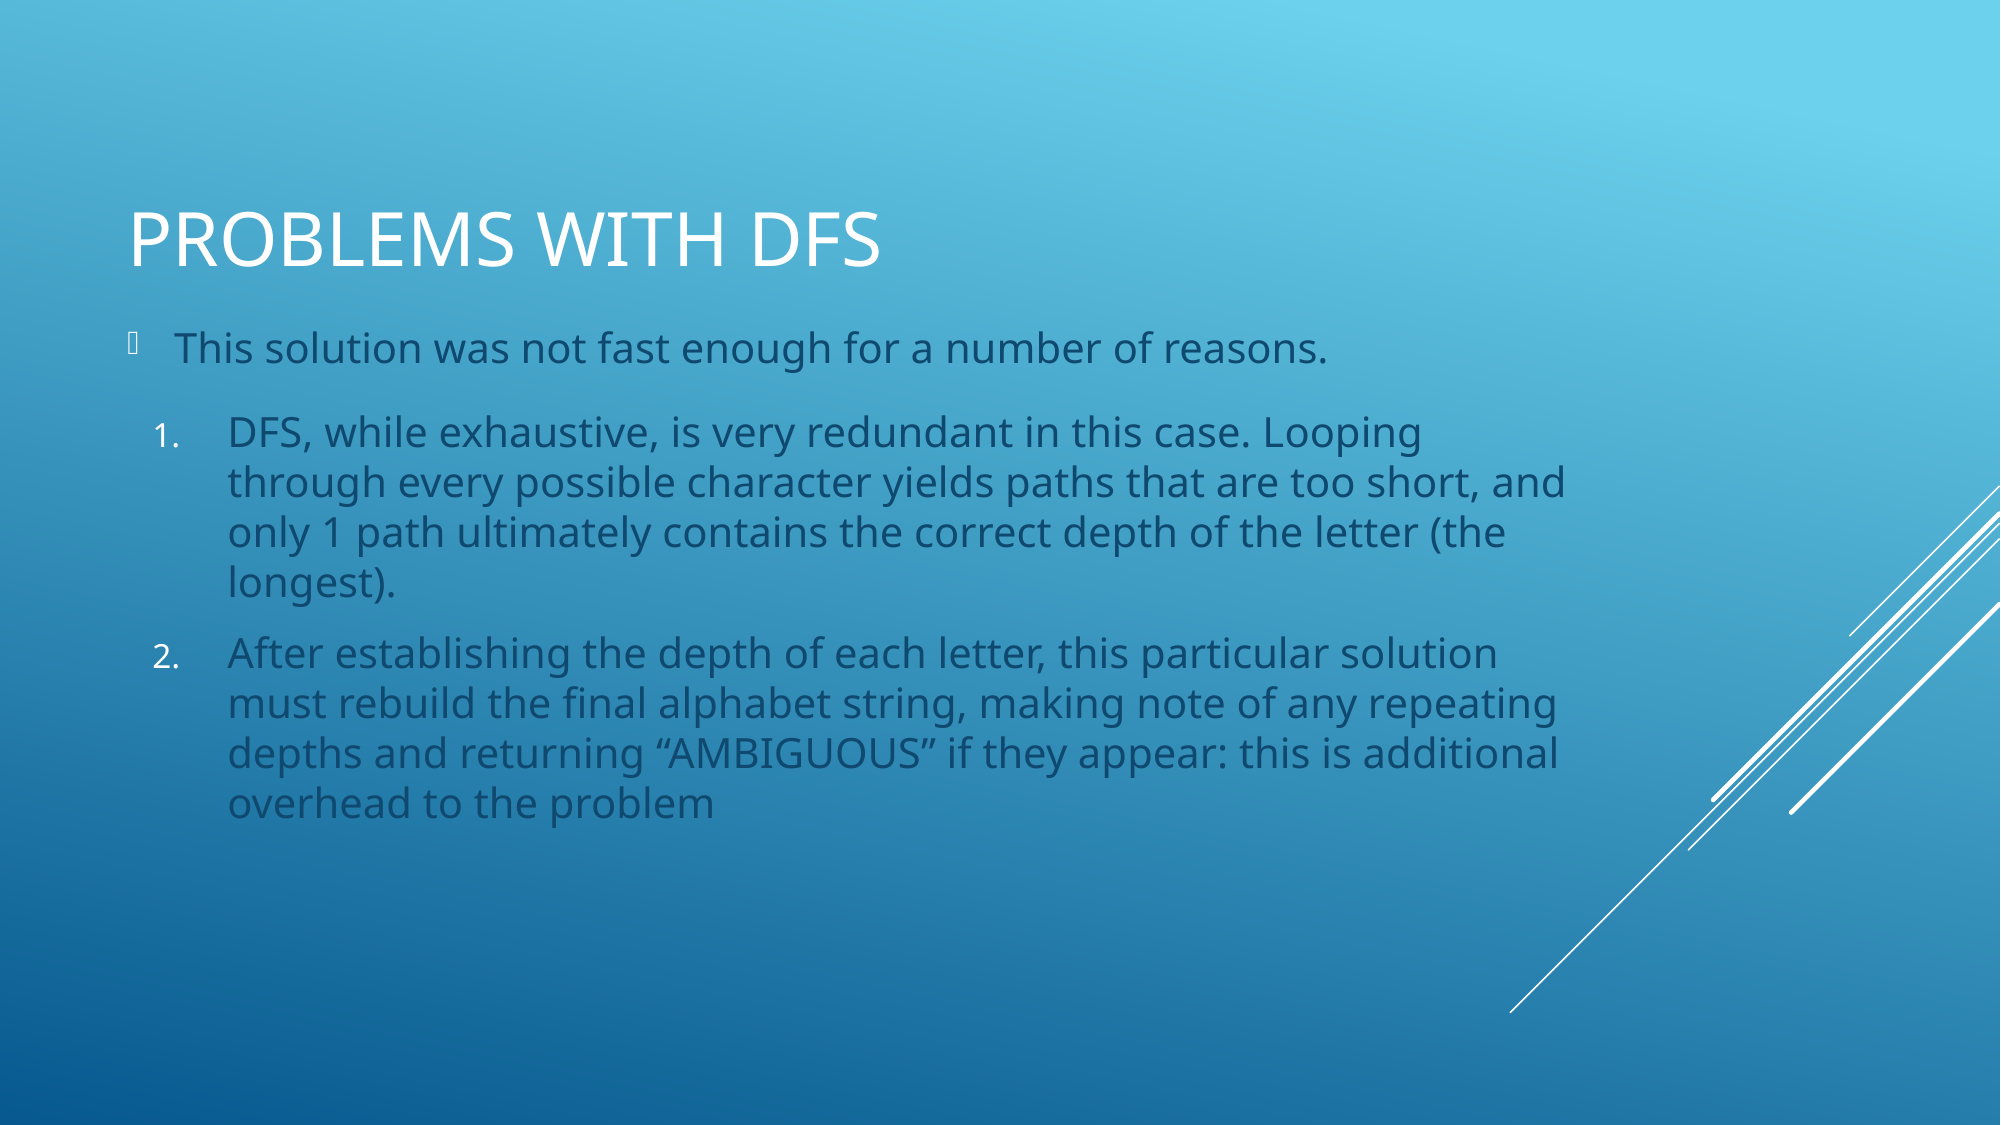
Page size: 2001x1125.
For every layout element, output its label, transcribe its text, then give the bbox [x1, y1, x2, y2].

list This solution was not fast enough for a number of reasons. [112, 314, 1513, 516]
text_box DFS, while exhaustive, is very redundant in this case. Looping through every possible character yields paths that are too short, and only 1 path ultimately contains the correct depth of the letter (the longest). After establishing the depth of each letter, this particular solution must rebuild the final alphabet string, making note of any repeating depths and returning “AMBIGUOUS” if they appear: this is additional overhead to the problem [137, 398, 1607, 992]
title Problems with DFS [112, 112, 1513, 314]
